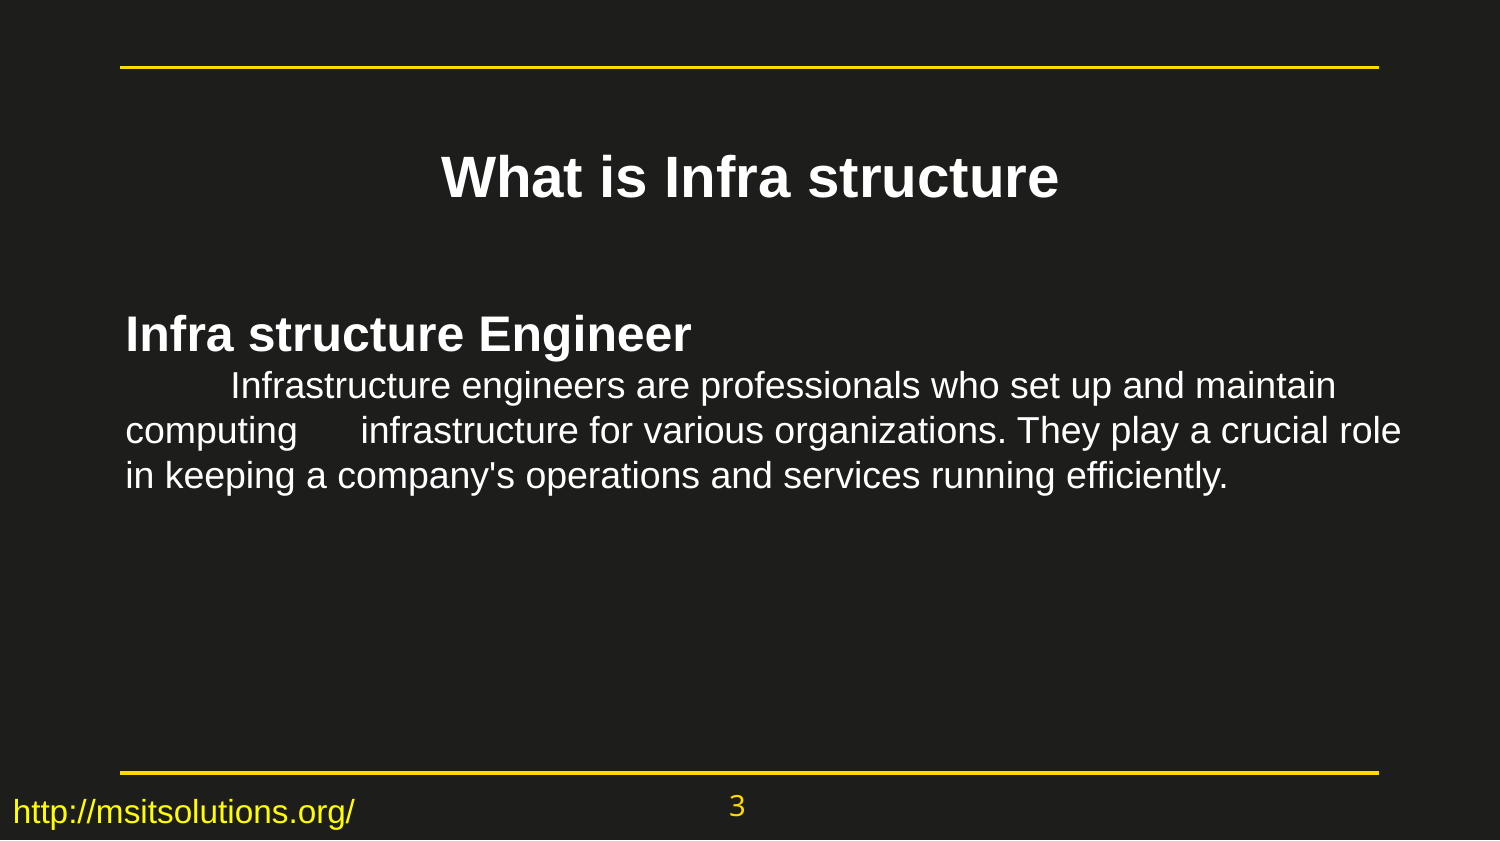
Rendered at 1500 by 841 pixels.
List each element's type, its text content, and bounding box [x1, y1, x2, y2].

text_box What is Infra structure [428, 132, 1074, 216]
slide_number 3 [675, 774, 800, 784]
footer http://msitsolutions.org/ [0, 784, 800, 829]
text_box Infra structure Engineer Infrastructure engineers are professionals who set up and maintain computing infrastructure for various organizations. They play a crucial role in keeping a company's operations and services running efficiently. [112, 294, 1438, 548]
